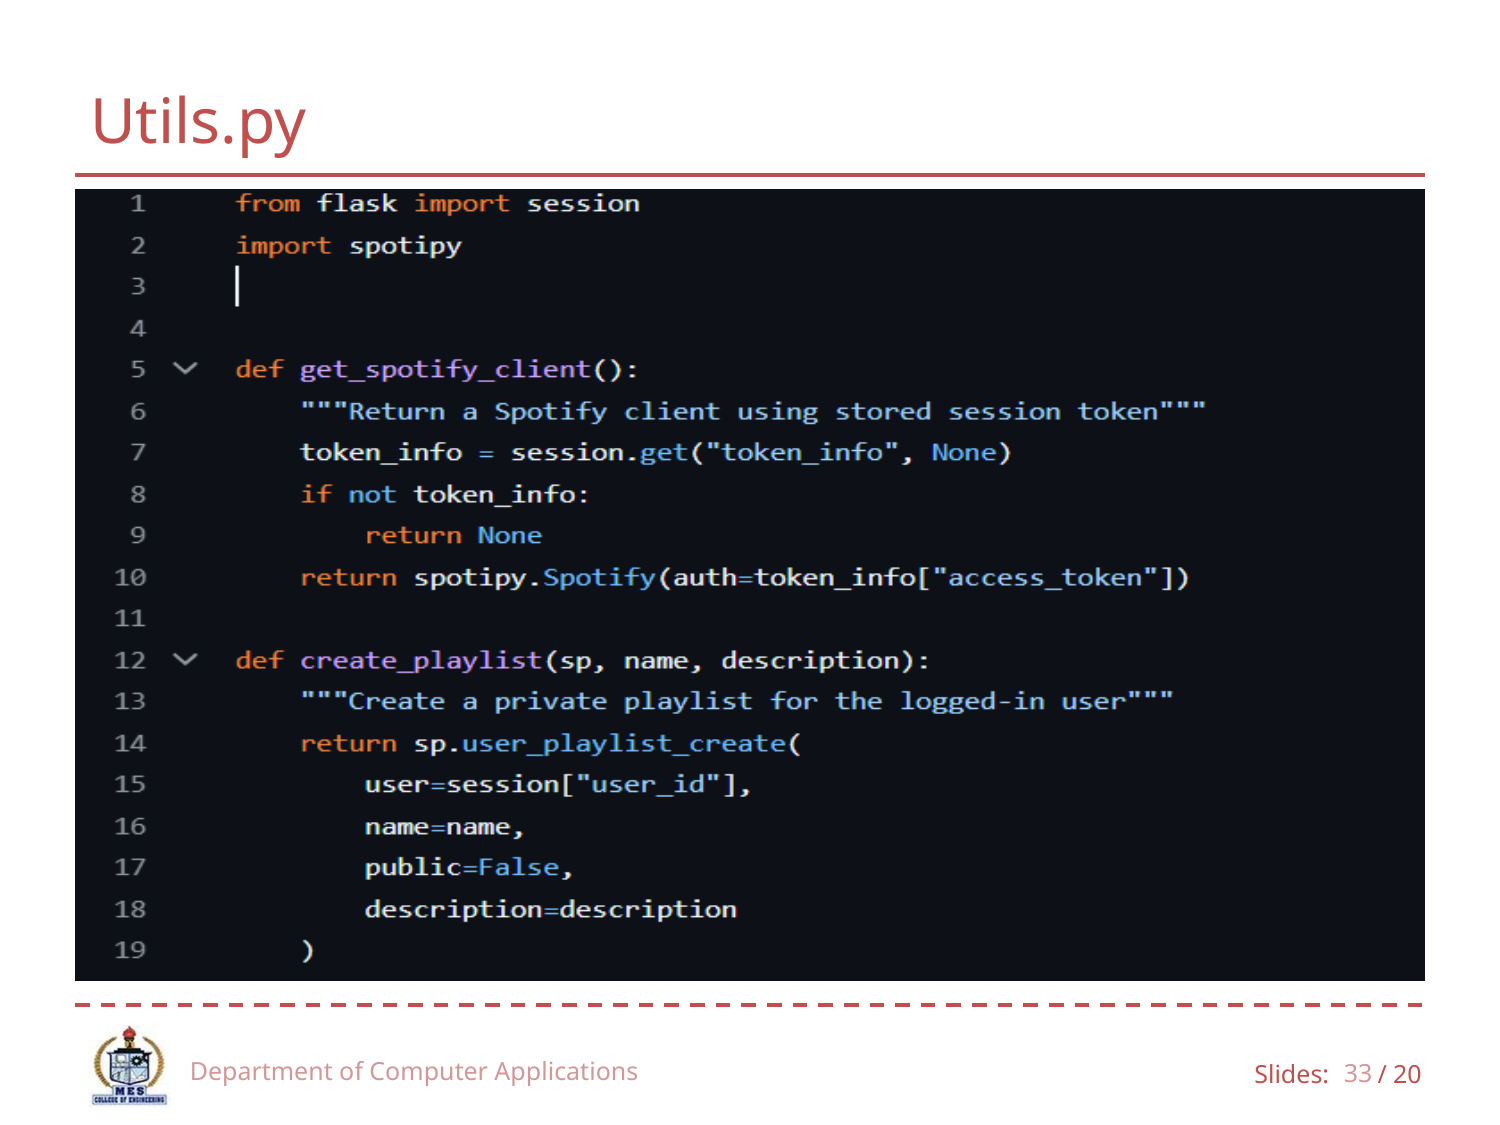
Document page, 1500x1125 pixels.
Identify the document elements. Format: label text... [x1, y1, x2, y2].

slide_number 33 [1325, 1044, 1388, 1105]
picture [87, 1023, 171, 1109]
title Utils.py [73, 48, 1427, 189]
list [75, 189, 1425, 981]
footer Department of Computer Applications [174, 1042, 675, 1103]
